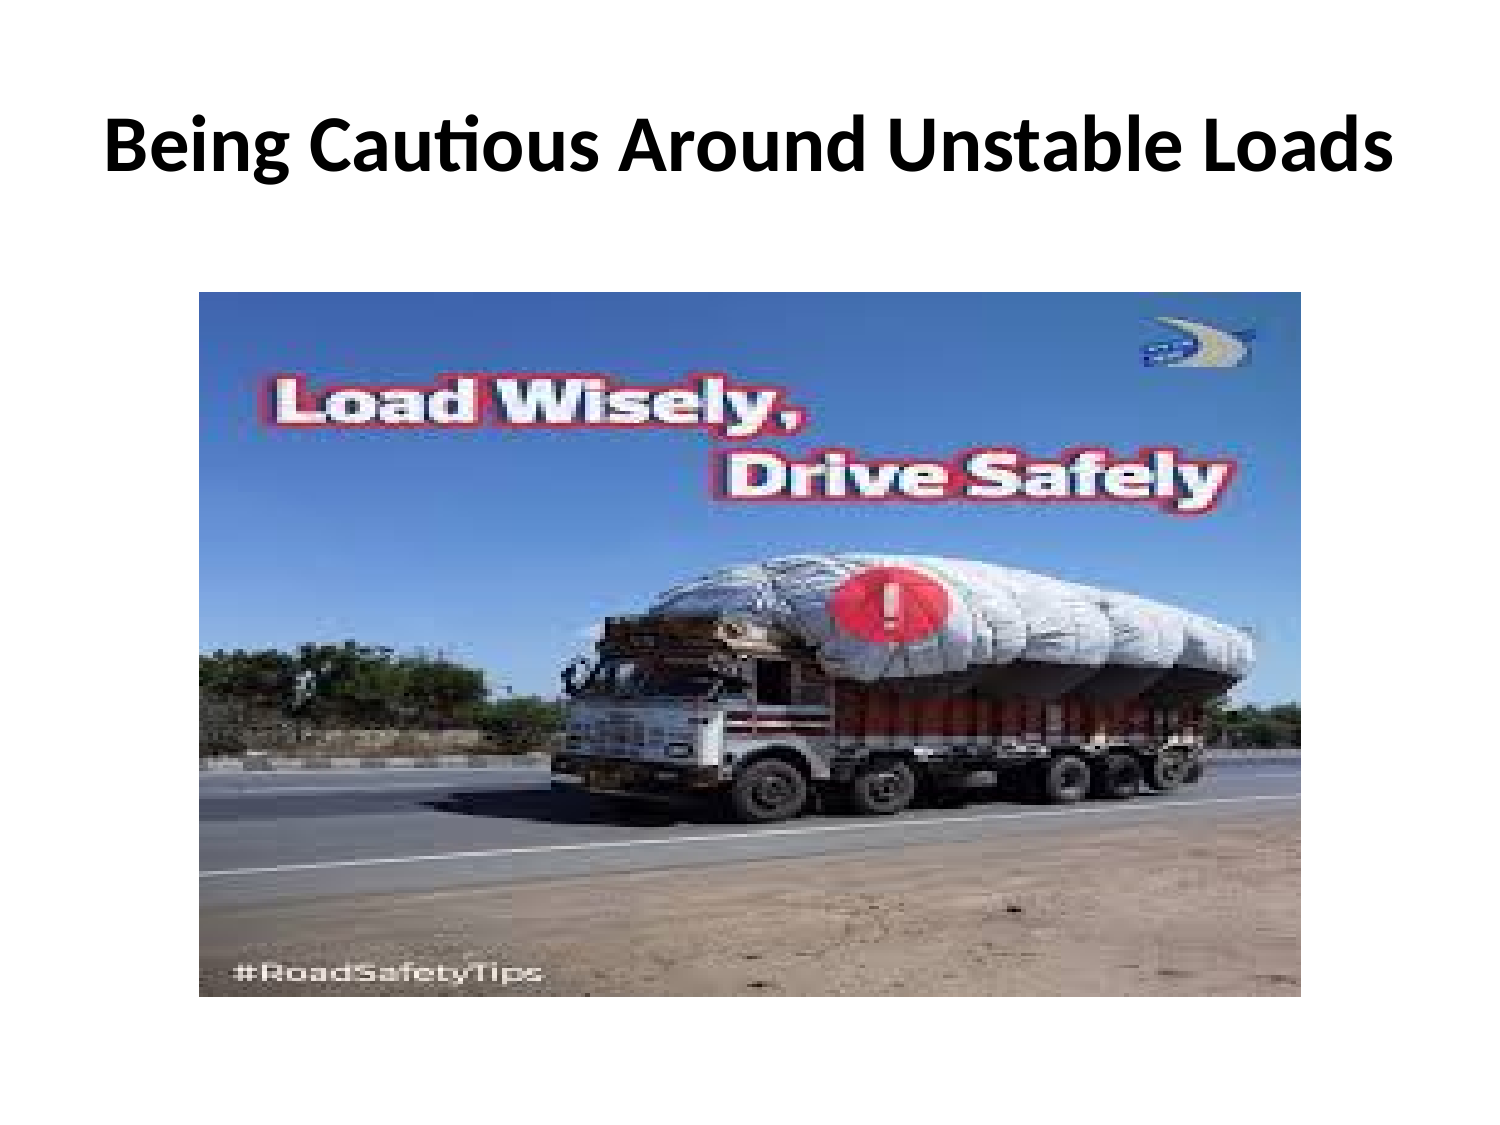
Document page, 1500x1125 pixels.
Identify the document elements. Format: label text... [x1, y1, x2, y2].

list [198, 291, 1301, 997]
title Being Cautious Around Unstable Loads [75, 45, 1425, 233]
